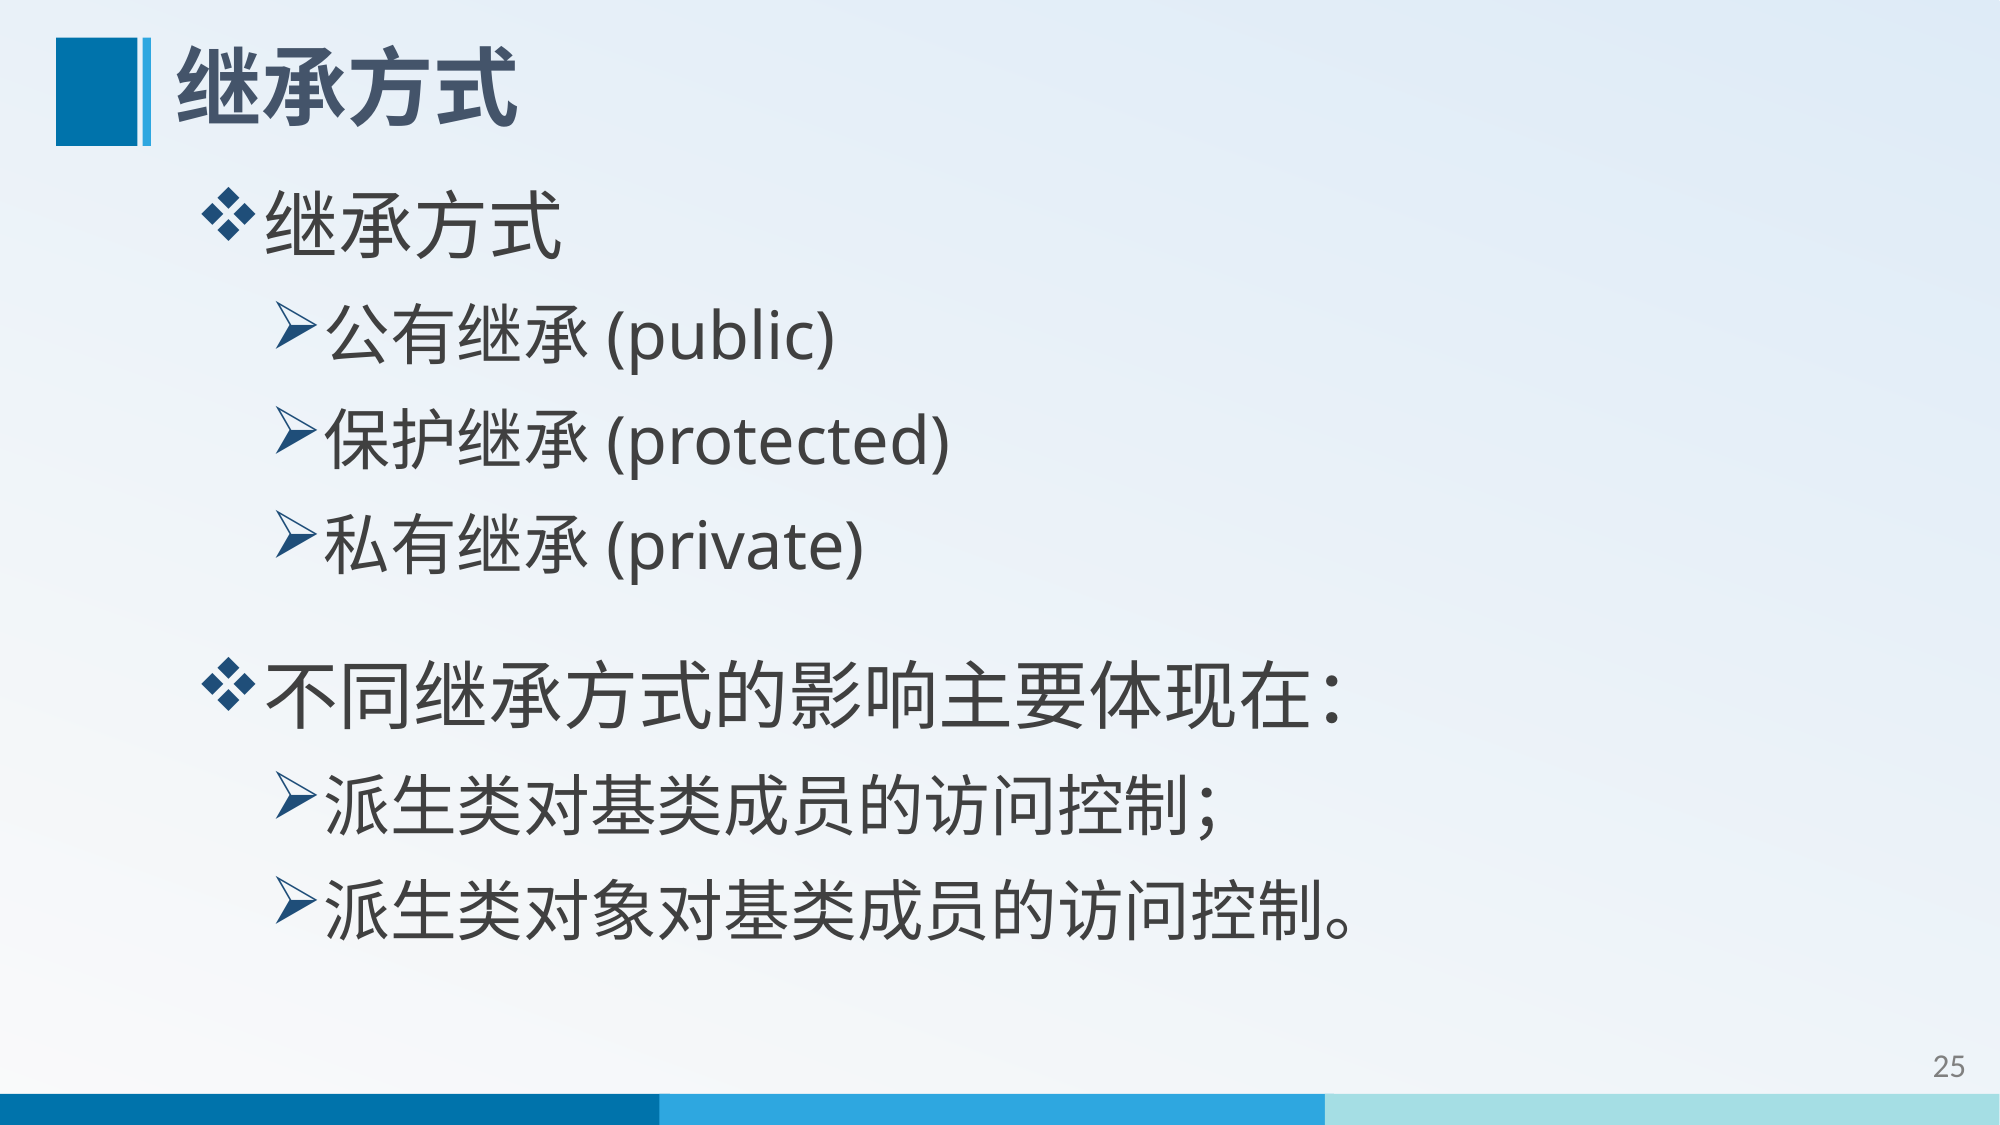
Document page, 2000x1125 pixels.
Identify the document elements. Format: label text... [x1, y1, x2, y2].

list 继承方式 公有继承(public) 保护继承(protected) 私有继承(private) 不同继承方式的影响主要体现在： 派生类对基类成员的访问控制； 派生类对象对基类成员的访问控制。 [180, 170, 1723, 1001]
title 继承方式 [160, 37, 1791, 146]
